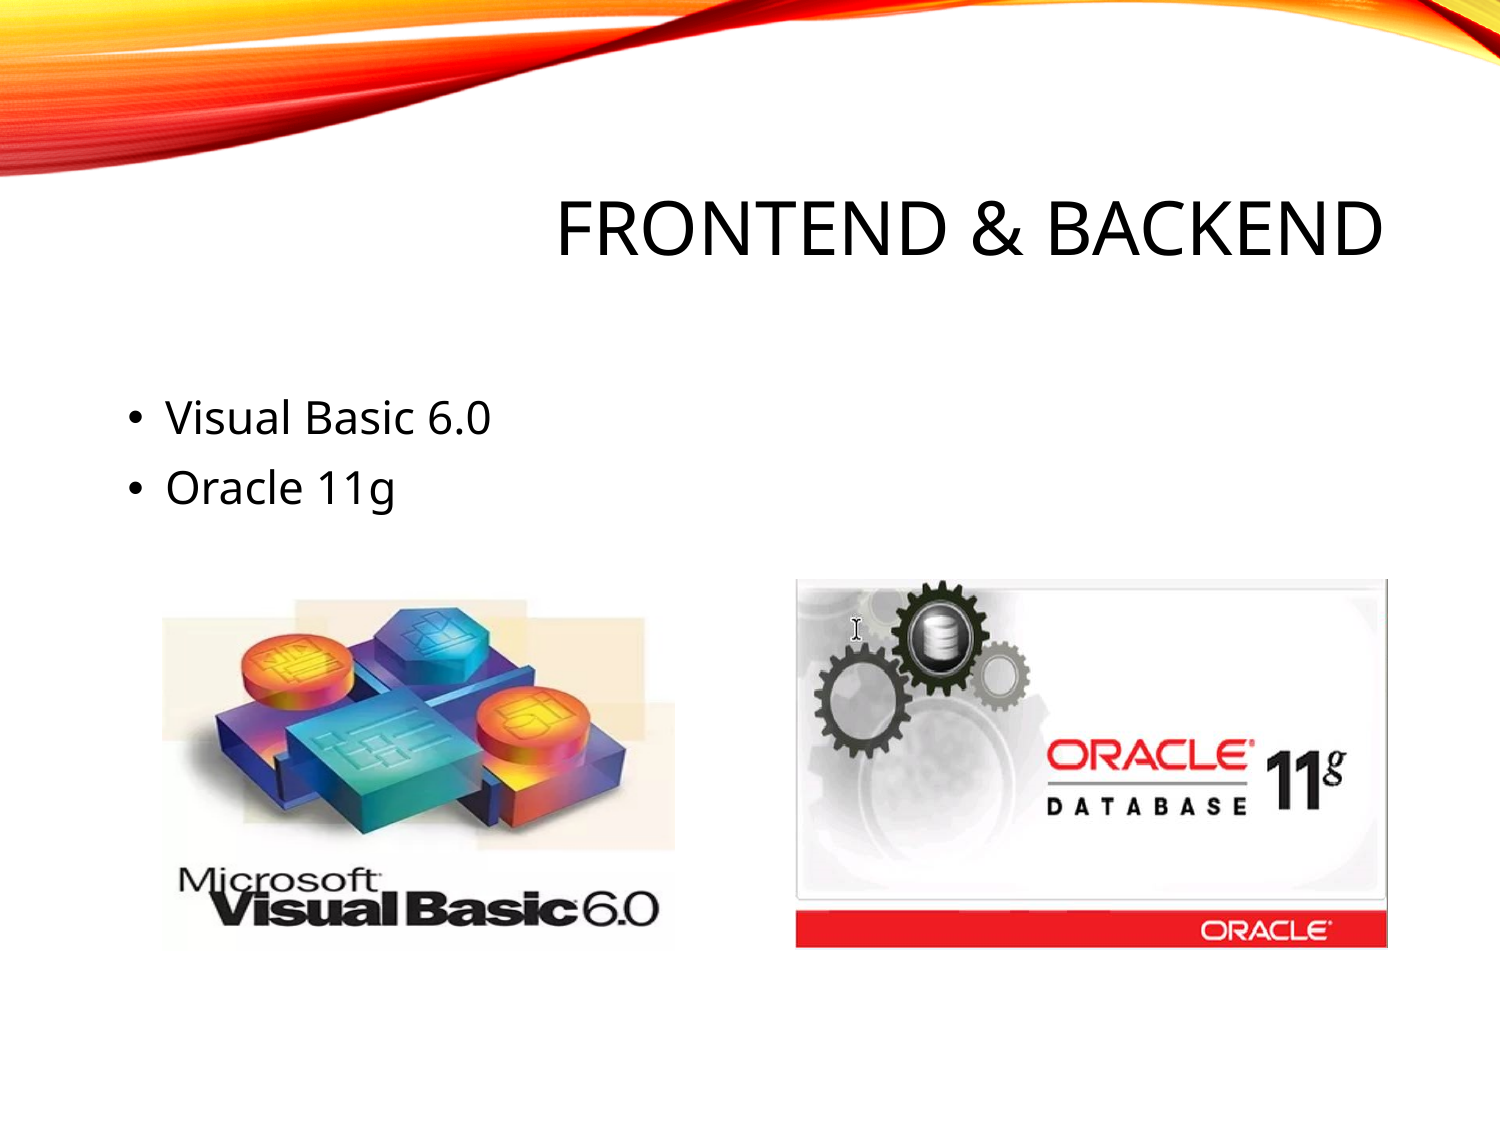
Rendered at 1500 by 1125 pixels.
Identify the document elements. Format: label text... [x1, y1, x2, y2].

list Visual Basic 6.0 Oracle 11g [112, 387, 1388, 950]
picture [162, 579, 676, 951]
picture [794, 579, 1388, 951]
title Frontend & Backend [162, 125, 1403, 338]
picture [0, 0, 1500, 178]
